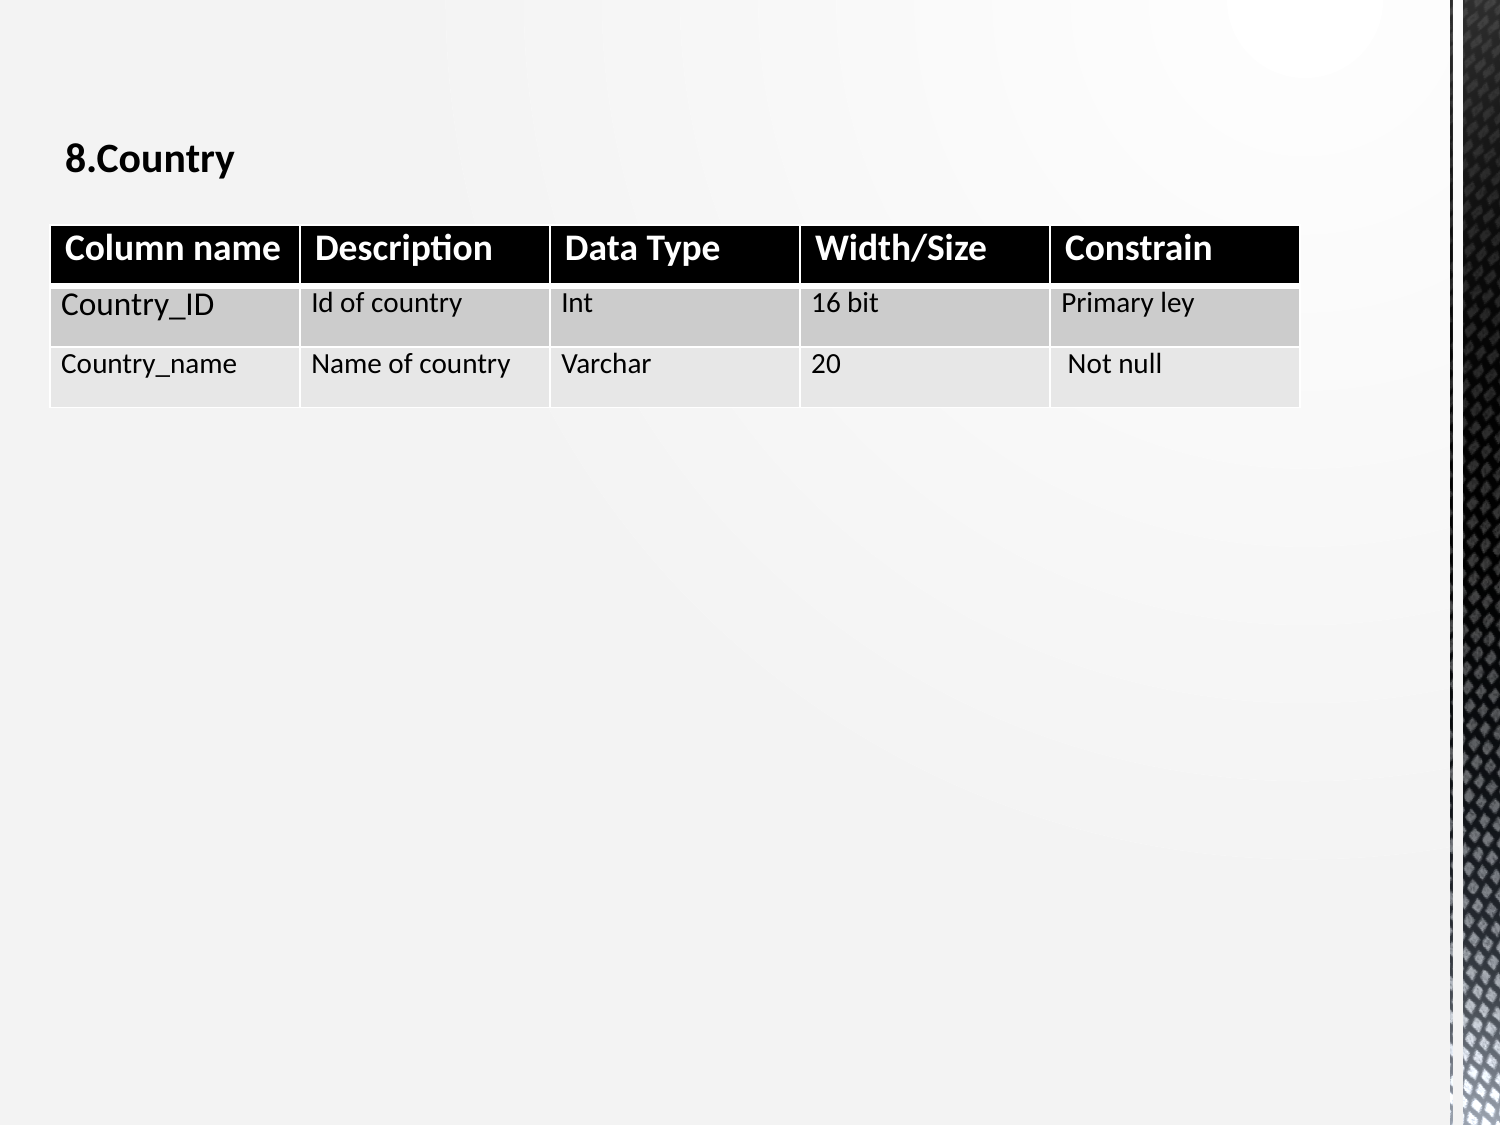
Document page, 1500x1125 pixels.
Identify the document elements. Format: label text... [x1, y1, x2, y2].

table_cell 20 [801, 348, 1049, 407]
table_cell 16 bit [801, 289, 1049, 346]
table_cell Not null [1051, 348, 1299, 407]
table_cell Primary ley [1051, 289, 1299, 346]
table_cell Id of country [301, 289, 549, 346]
table_cell Country_name [51, 348, 299, 407]
picture [1447, 0, 1500, 1125]
table_cell Varchar [551, 348, 799, 407]
title 8.Country [50, 37, 1313, 288]
table_cell Int [551, 289, 799, 346]
table_cell Name of country [301, 348, 549, 407]
table_cell Country_ID [51, 289, 299, 346]
